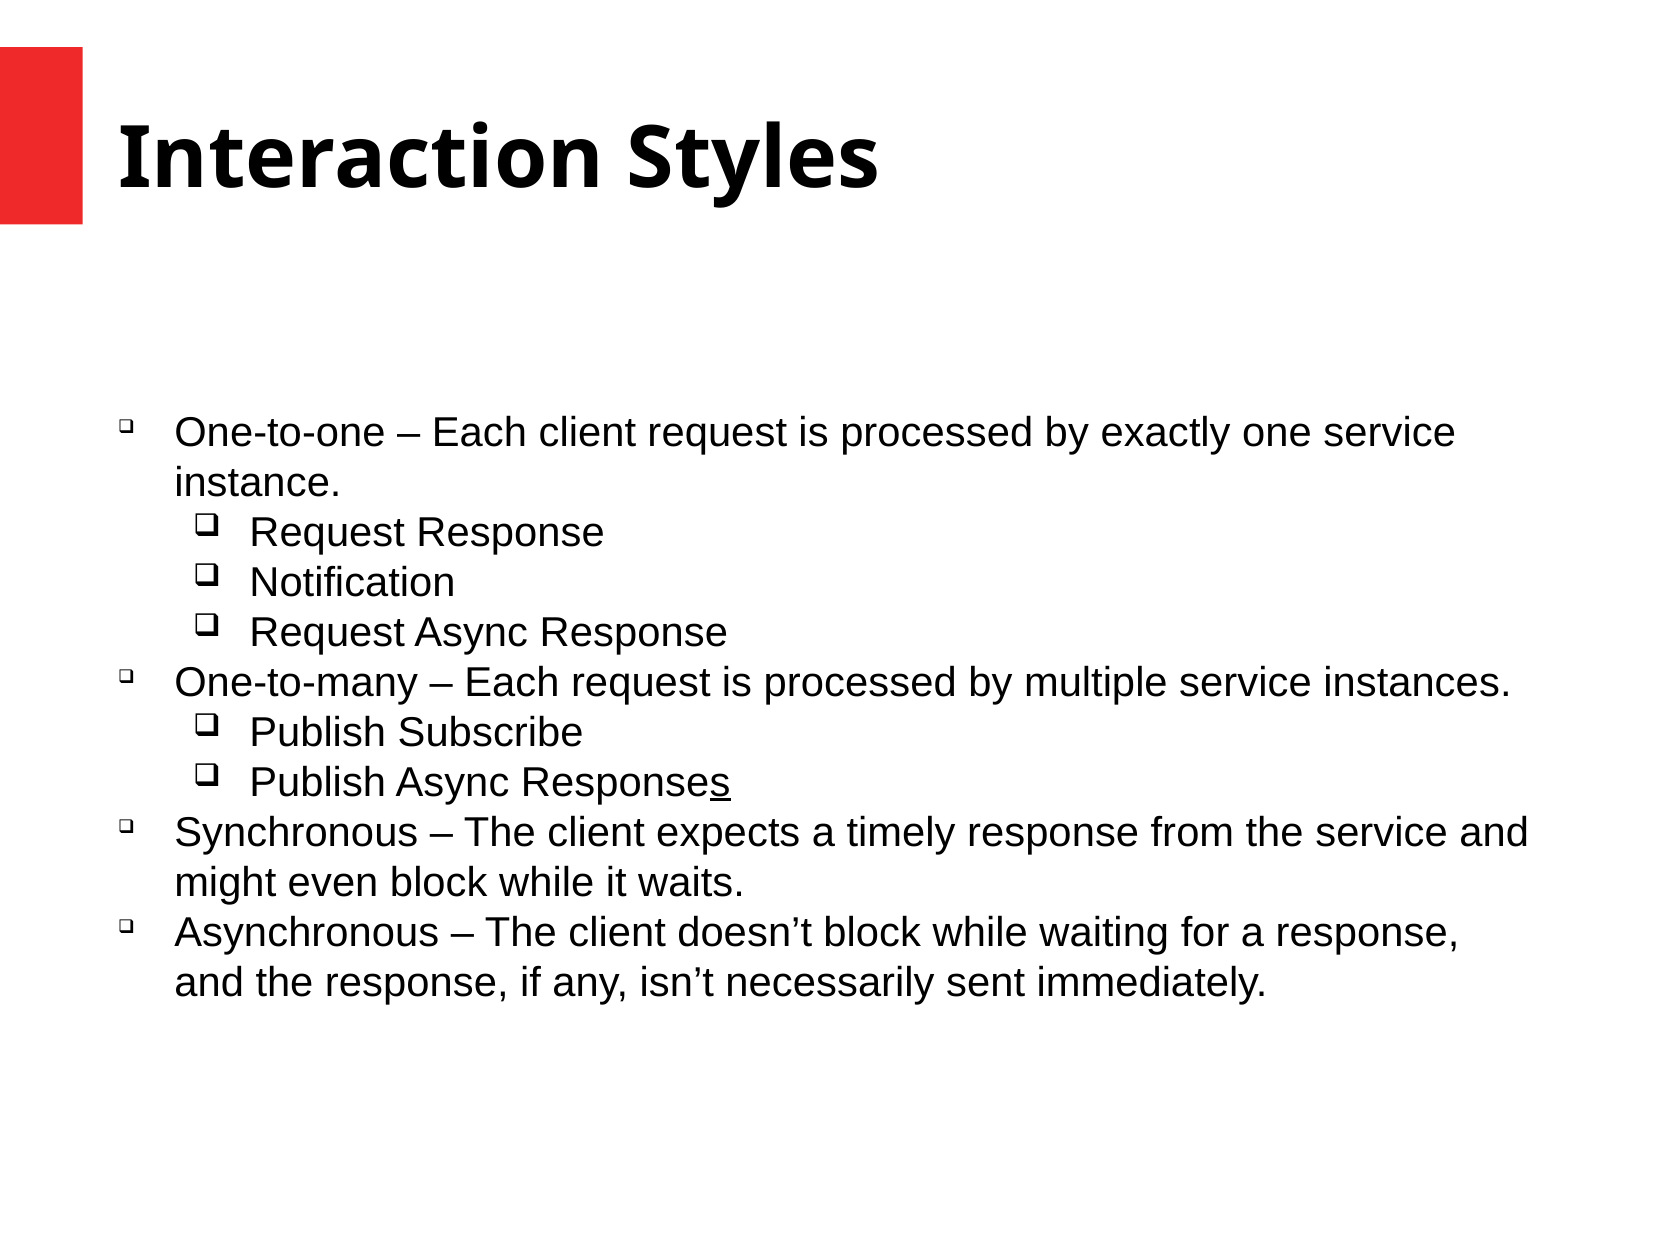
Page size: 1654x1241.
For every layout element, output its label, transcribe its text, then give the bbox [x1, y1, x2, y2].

text_box Interaction Styles [118, 49, 1571, 257]
text_box One‑to‑one – Each client request is processed by exactly one service instance. Request Response Notification Request Async Response One‑to‑many – Each request is processed by multiple service instances. Publish Subscribe Publish Async Responses Synchronous – The client expects a timely response from the service and might even block while it waits. Asynchronous – The client doesn’t block while waiting for a response, and the response, if any, isn’t necessarily sent immediately. [118, 354, 1536, 1074]
